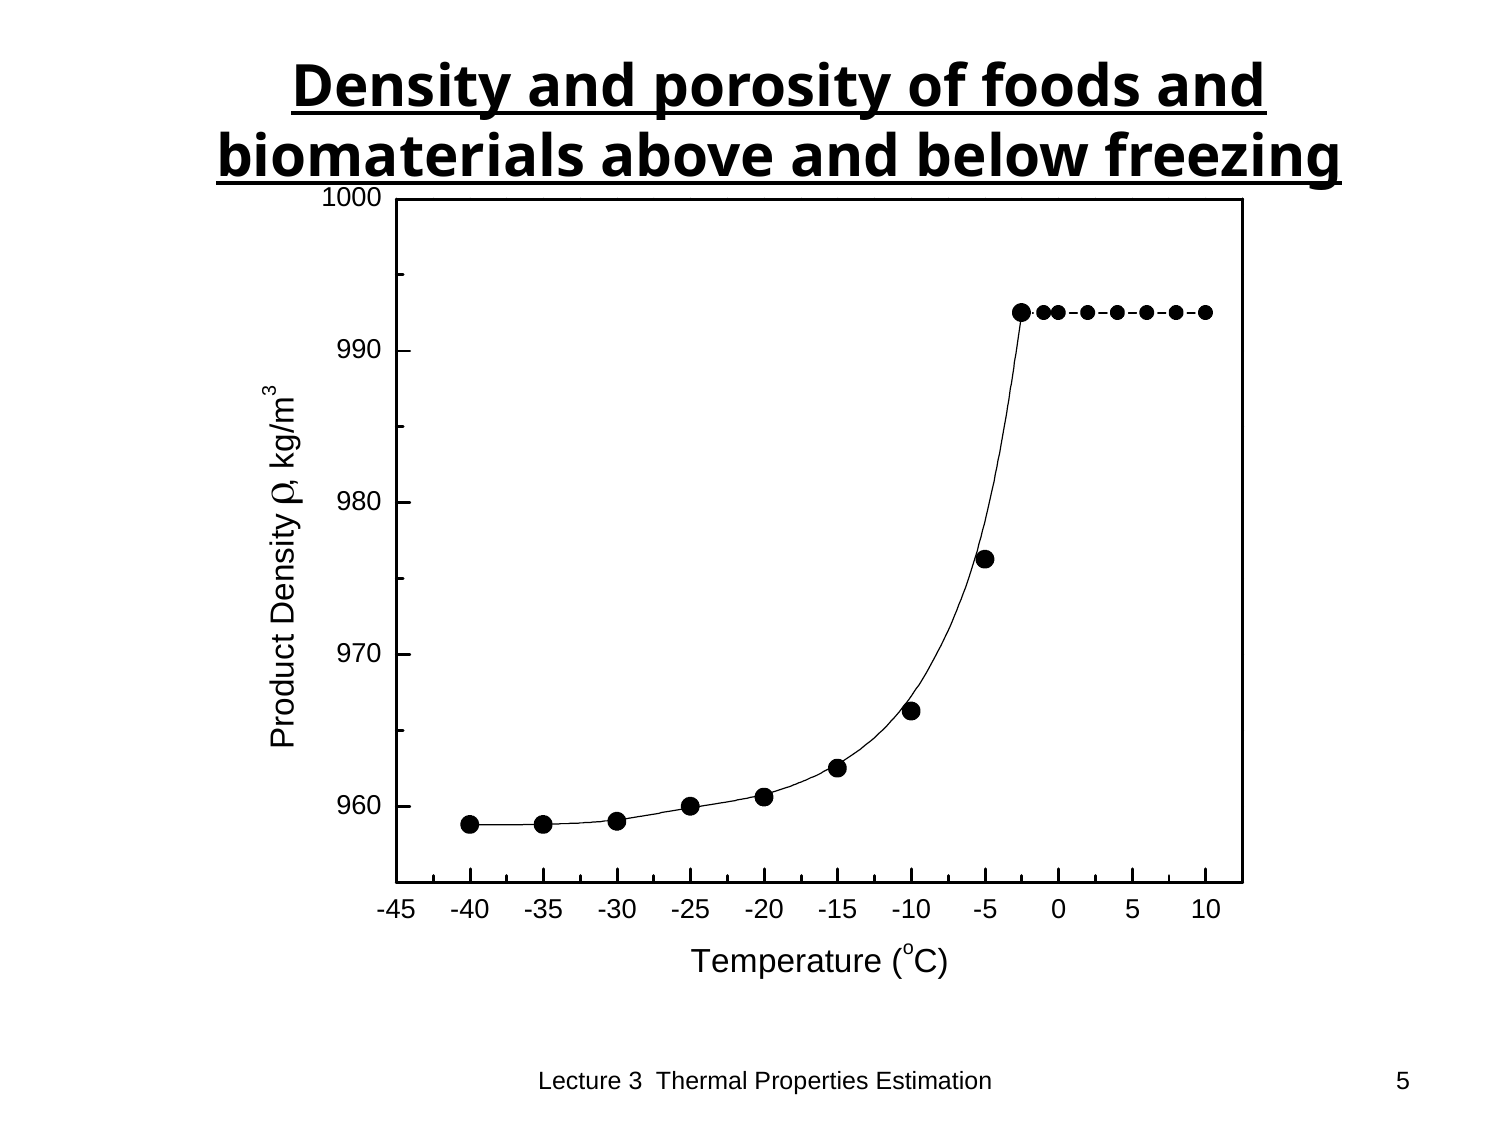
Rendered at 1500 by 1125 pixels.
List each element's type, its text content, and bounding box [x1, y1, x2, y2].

slide_number 5 [1357, 1051, 1426, 1103]
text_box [195, 117, 1305, 1050]
text_box Density and porosity of foods and biomaterials above and below freezing [201, 40, 1357, 196]
footer Lecture 3 Thermal Properties Estimation [512, 1057, 1020, 1103]
